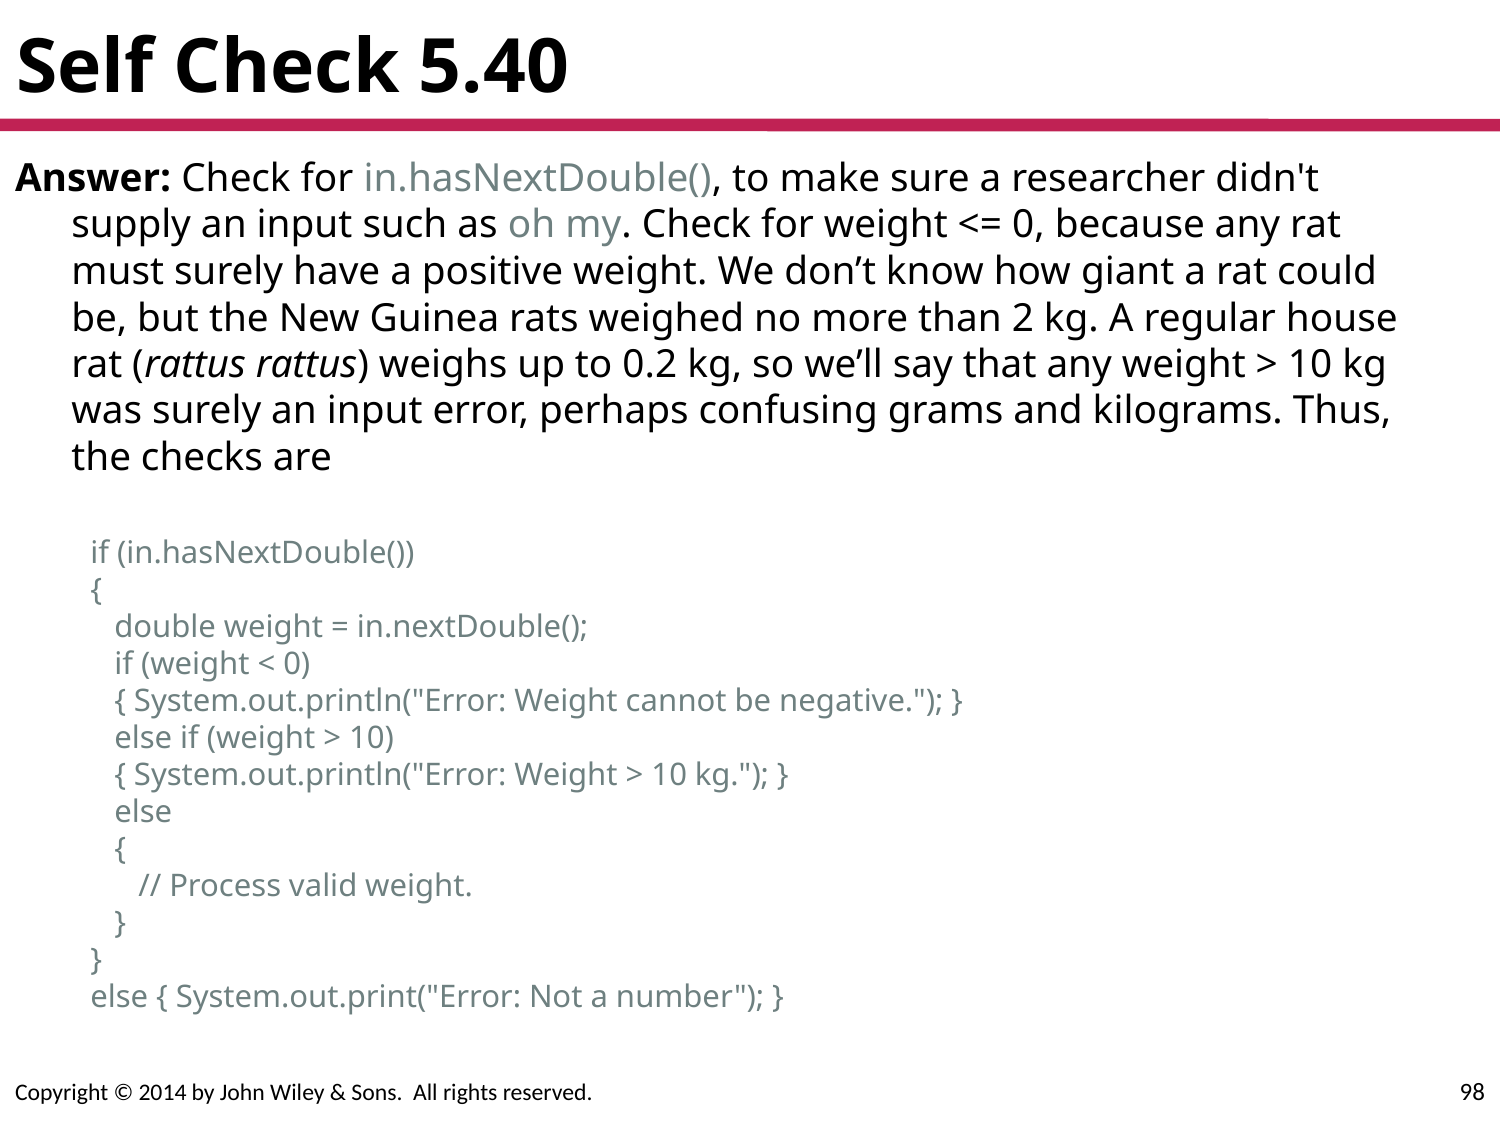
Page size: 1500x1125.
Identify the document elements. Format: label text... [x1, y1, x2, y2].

list Answer: Check for in.hasNextDouble(), to make sure a researcher didn't supply an input such as oh my. Check for weight <= 0, because any rat must surely have a positive weight. We don’t know how giant a rat could be, but the New Guinea rats weighed no more than 2 kg. A regular house rat (rattus rattus) weighs up to 0.2 kg, so we’ll say that any weight > 10 kg was surely an input error, perhaps confusing grams and kilograms. Thus, the checks are if (in.hasNextDouble()) { double weight = in.nextDouble(); if (weight < 0) { System.out.println("Error: Weight cannot be negative."); } else if (weight > 10) { System.out.println("Error: Weight > 10 kg."); } else { // Process valid weight. } } else { System.out.print("Error: Not a number"); } [0, 145, 1424, 1029]
title Self Check 5.40 [1, 0, 1500, 125]
